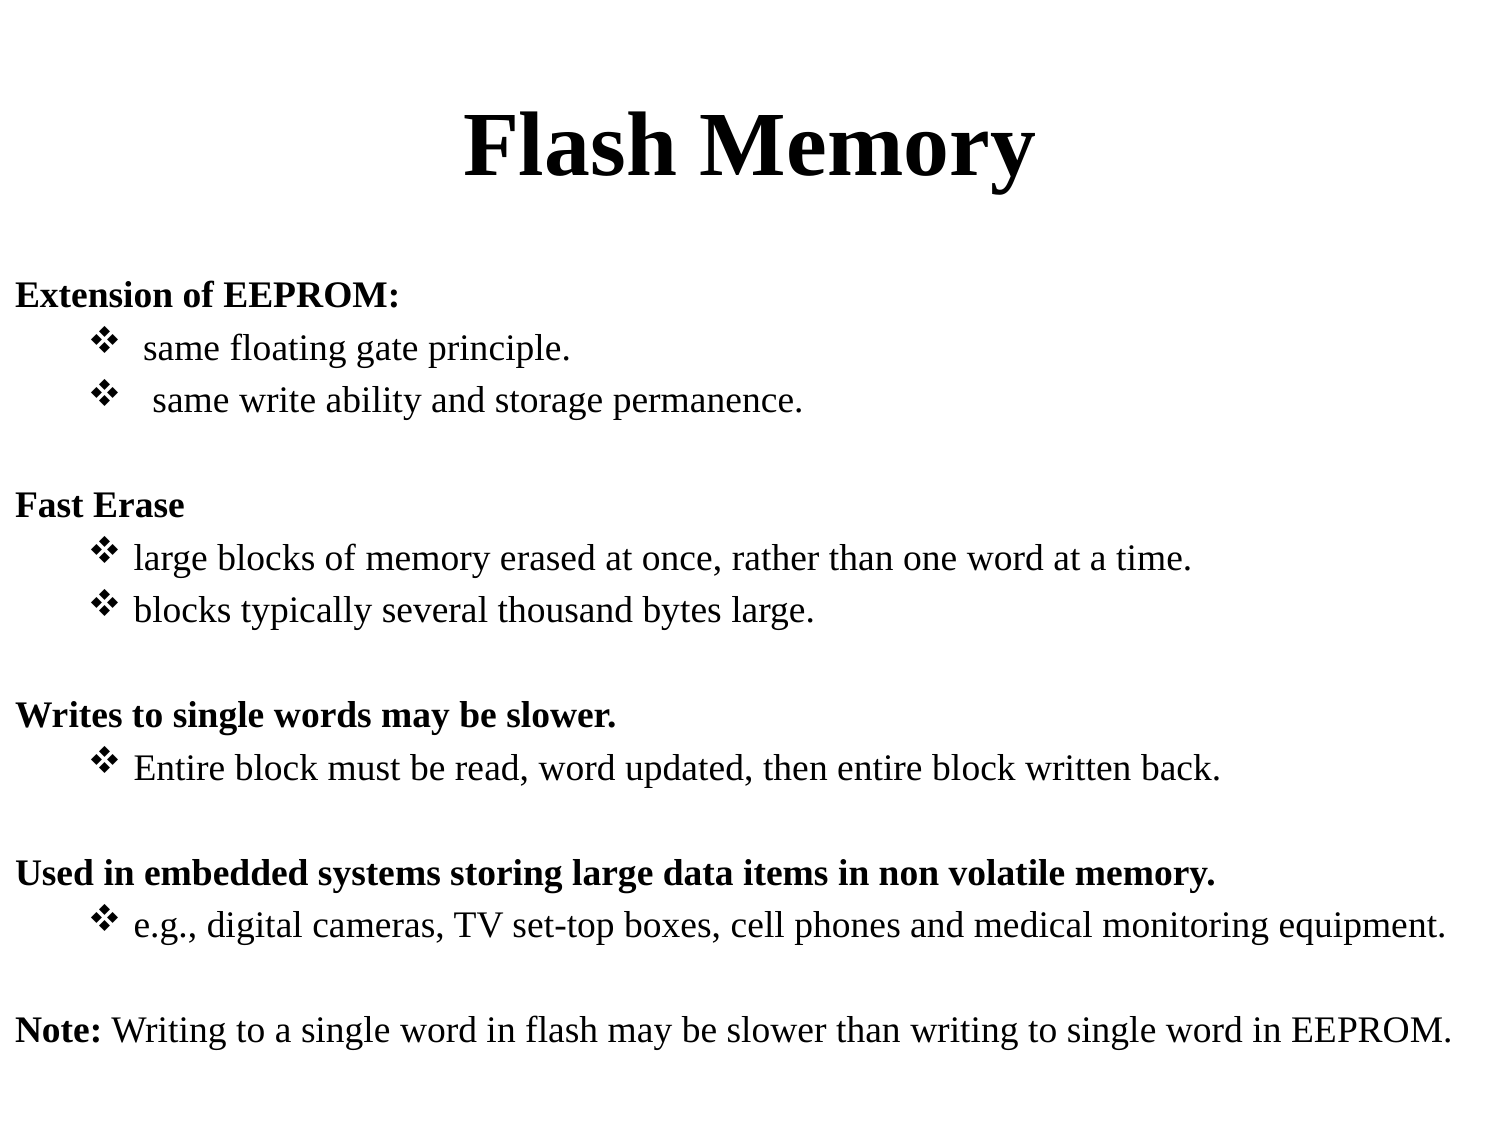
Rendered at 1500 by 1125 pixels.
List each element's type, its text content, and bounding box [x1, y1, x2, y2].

title Flash Memory [0, 45, 1500, 233]
list Extension of EEPROM: same floating gate principle. same write ability and storage permanence. Fast Erase large blocks of memory erased at once, rather than one word at a time. blocks typically several thousand bytes large. Writes to single words may be slower. Entire block must be read, word updated, then entire block written back. Used in embedded systems storing large data items in non volatile memory. e.g., digital cameras, TV set-top boxes, cell phones and medical monitoring equipment. Note: Writing to a single word in flash may be slower than writing to single word in EEPROM. [0, 262, 1500, 1125]
